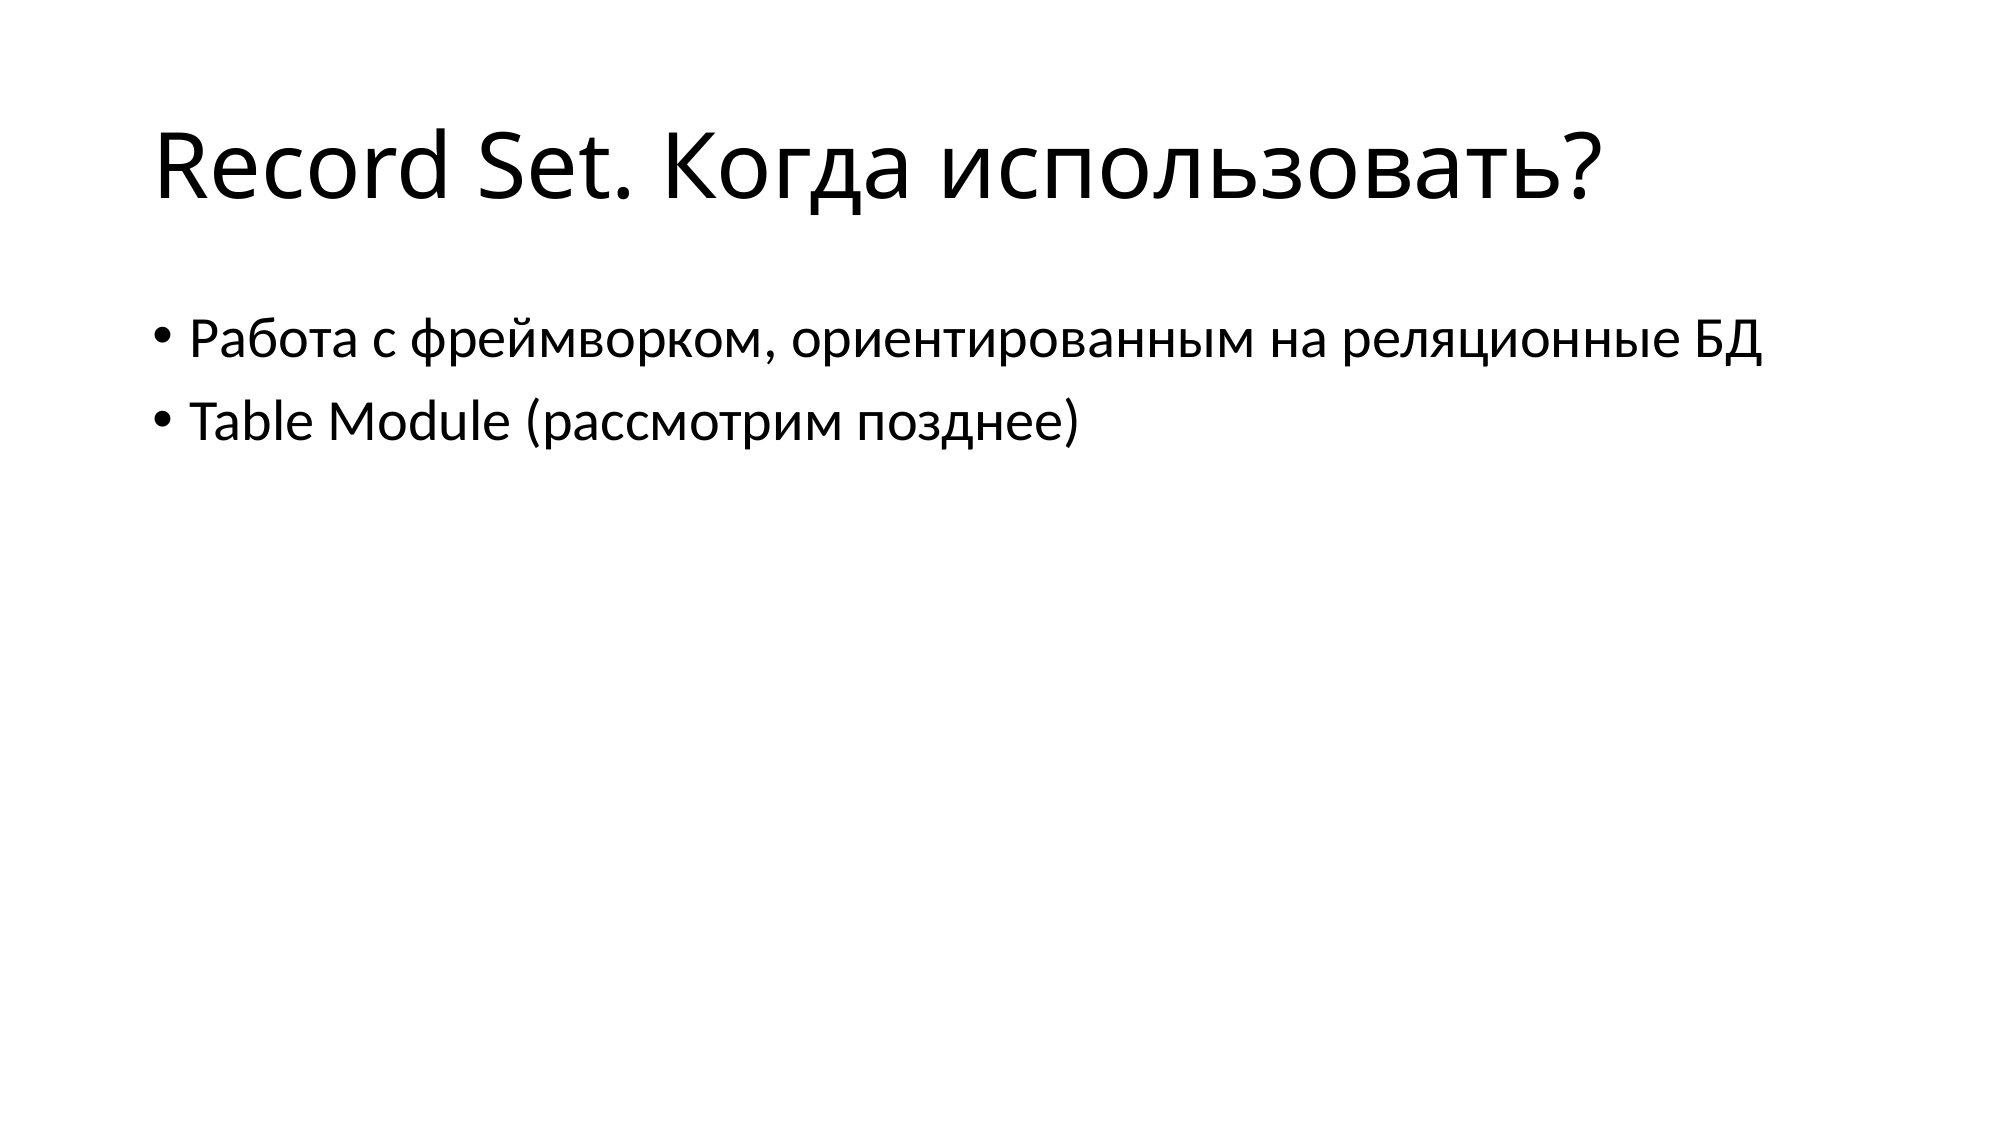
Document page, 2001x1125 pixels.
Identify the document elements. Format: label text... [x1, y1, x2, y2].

list Работа с фреймворком, ориентированным на реляционные БД Table Module (рассмотрим позднее) [137, 299, 1863, 1014]
title Record Set. Когда использовать? [137, 59, 1863, 278]
